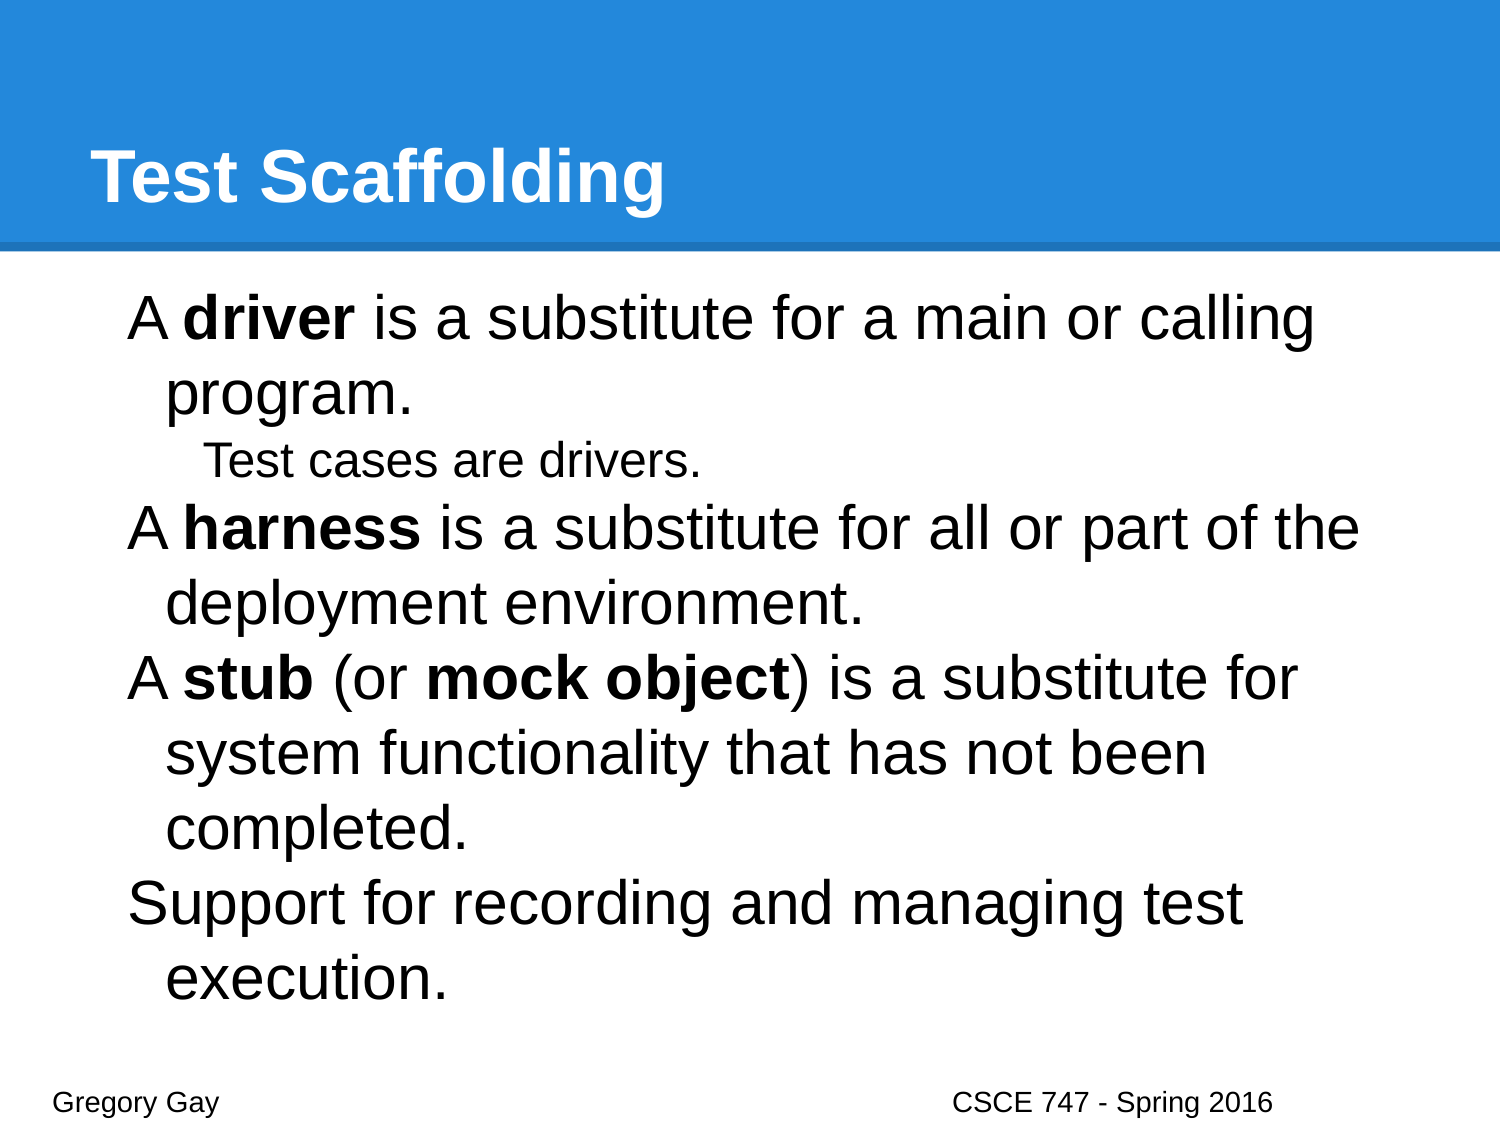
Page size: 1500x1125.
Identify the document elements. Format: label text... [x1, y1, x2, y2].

list A driver is a substitute for a main or calling program. Test cases are drivers. A harness is a substitute for all or part of the deployment environment. A stub (or mock object) is a substitute for system functionality that has not been completed. Support for recording and managing test execution. [75, 262, 1425, 1068]
text_box Gregory Gay CSCE 747 - Spring 2016 6 [37, 1068, 1463, 1114]
title Test Scaffolding [75, 45, 1425, 233]
